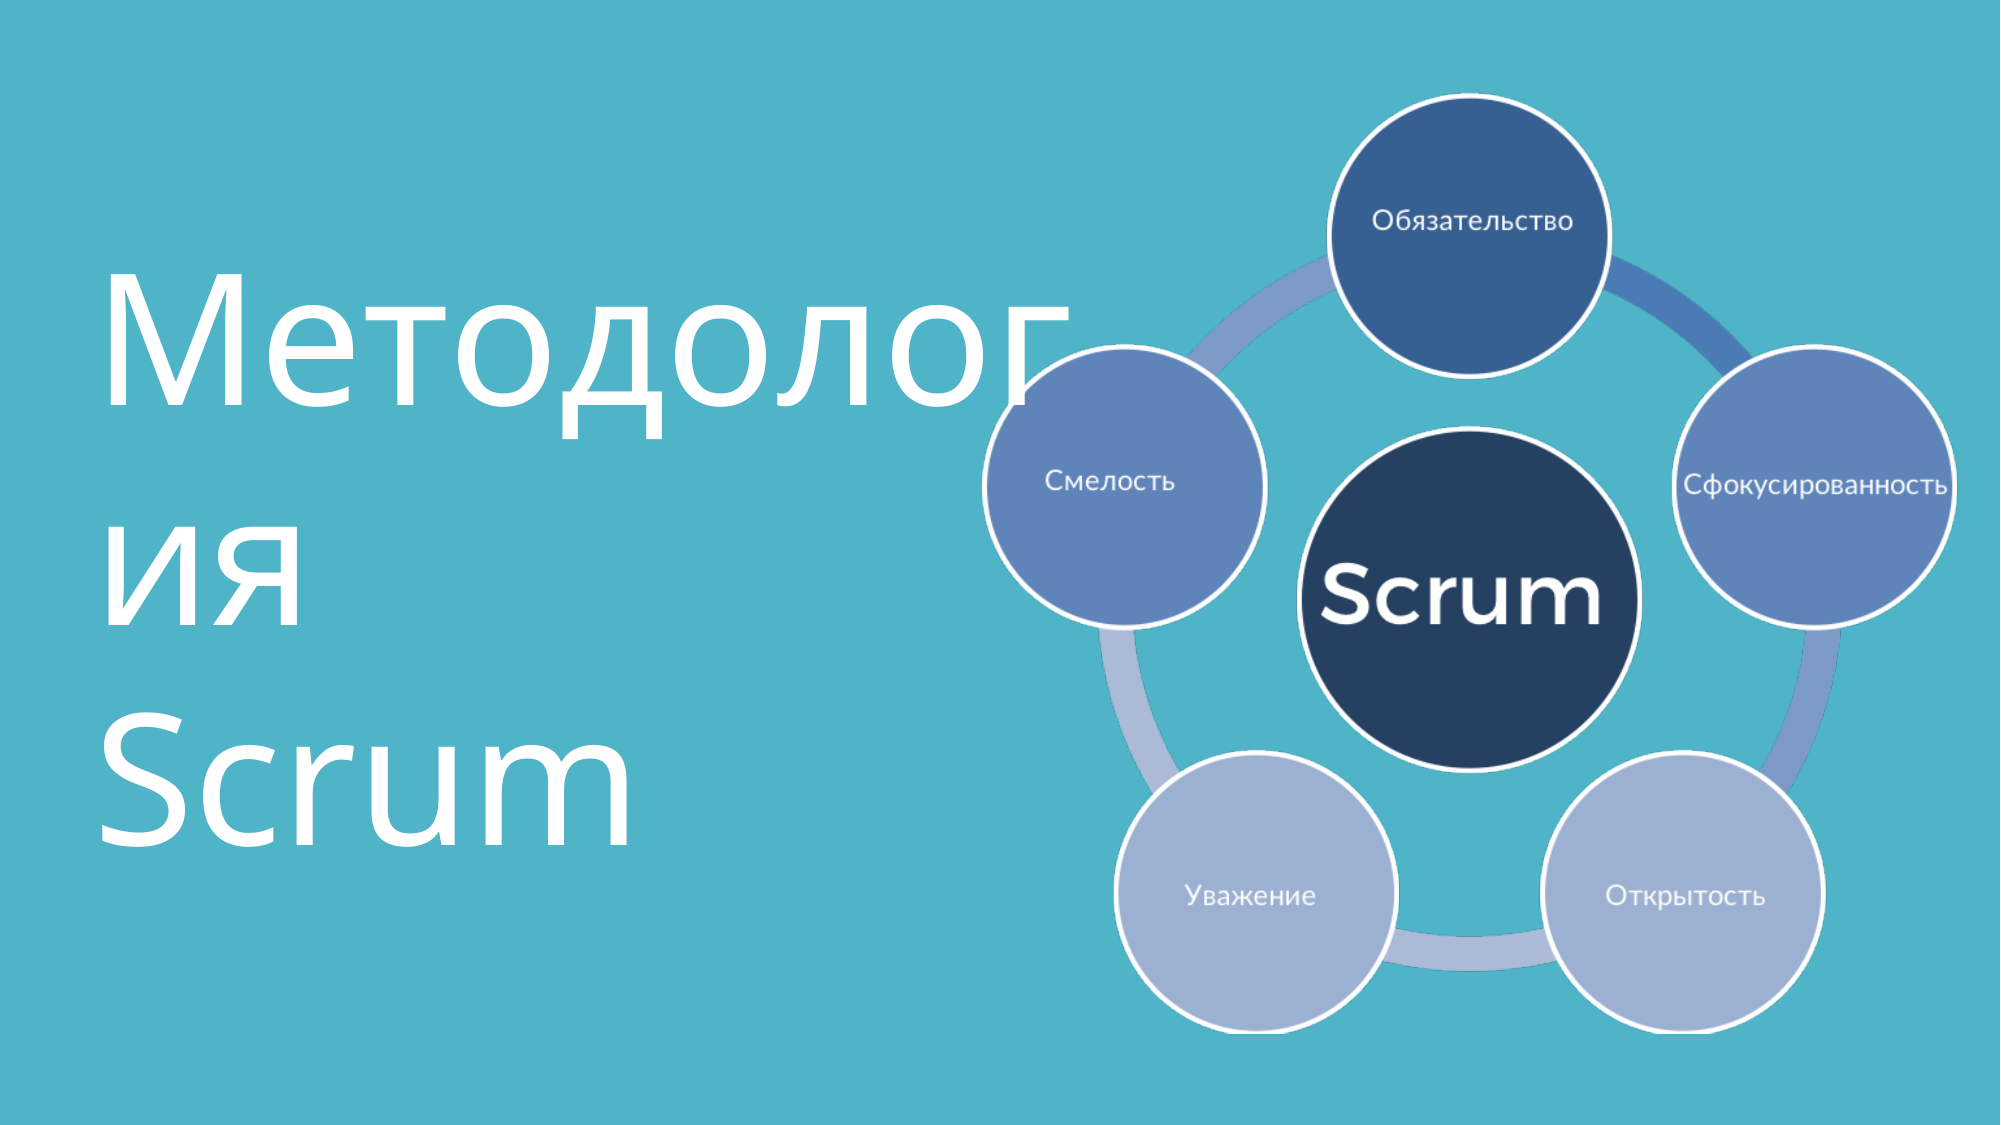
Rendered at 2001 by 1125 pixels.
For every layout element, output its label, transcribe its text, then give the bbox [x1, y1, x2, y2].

text_box Методология Scrum [78, 214, 982, 890]
picture [982, 91, 1968, 1034]
